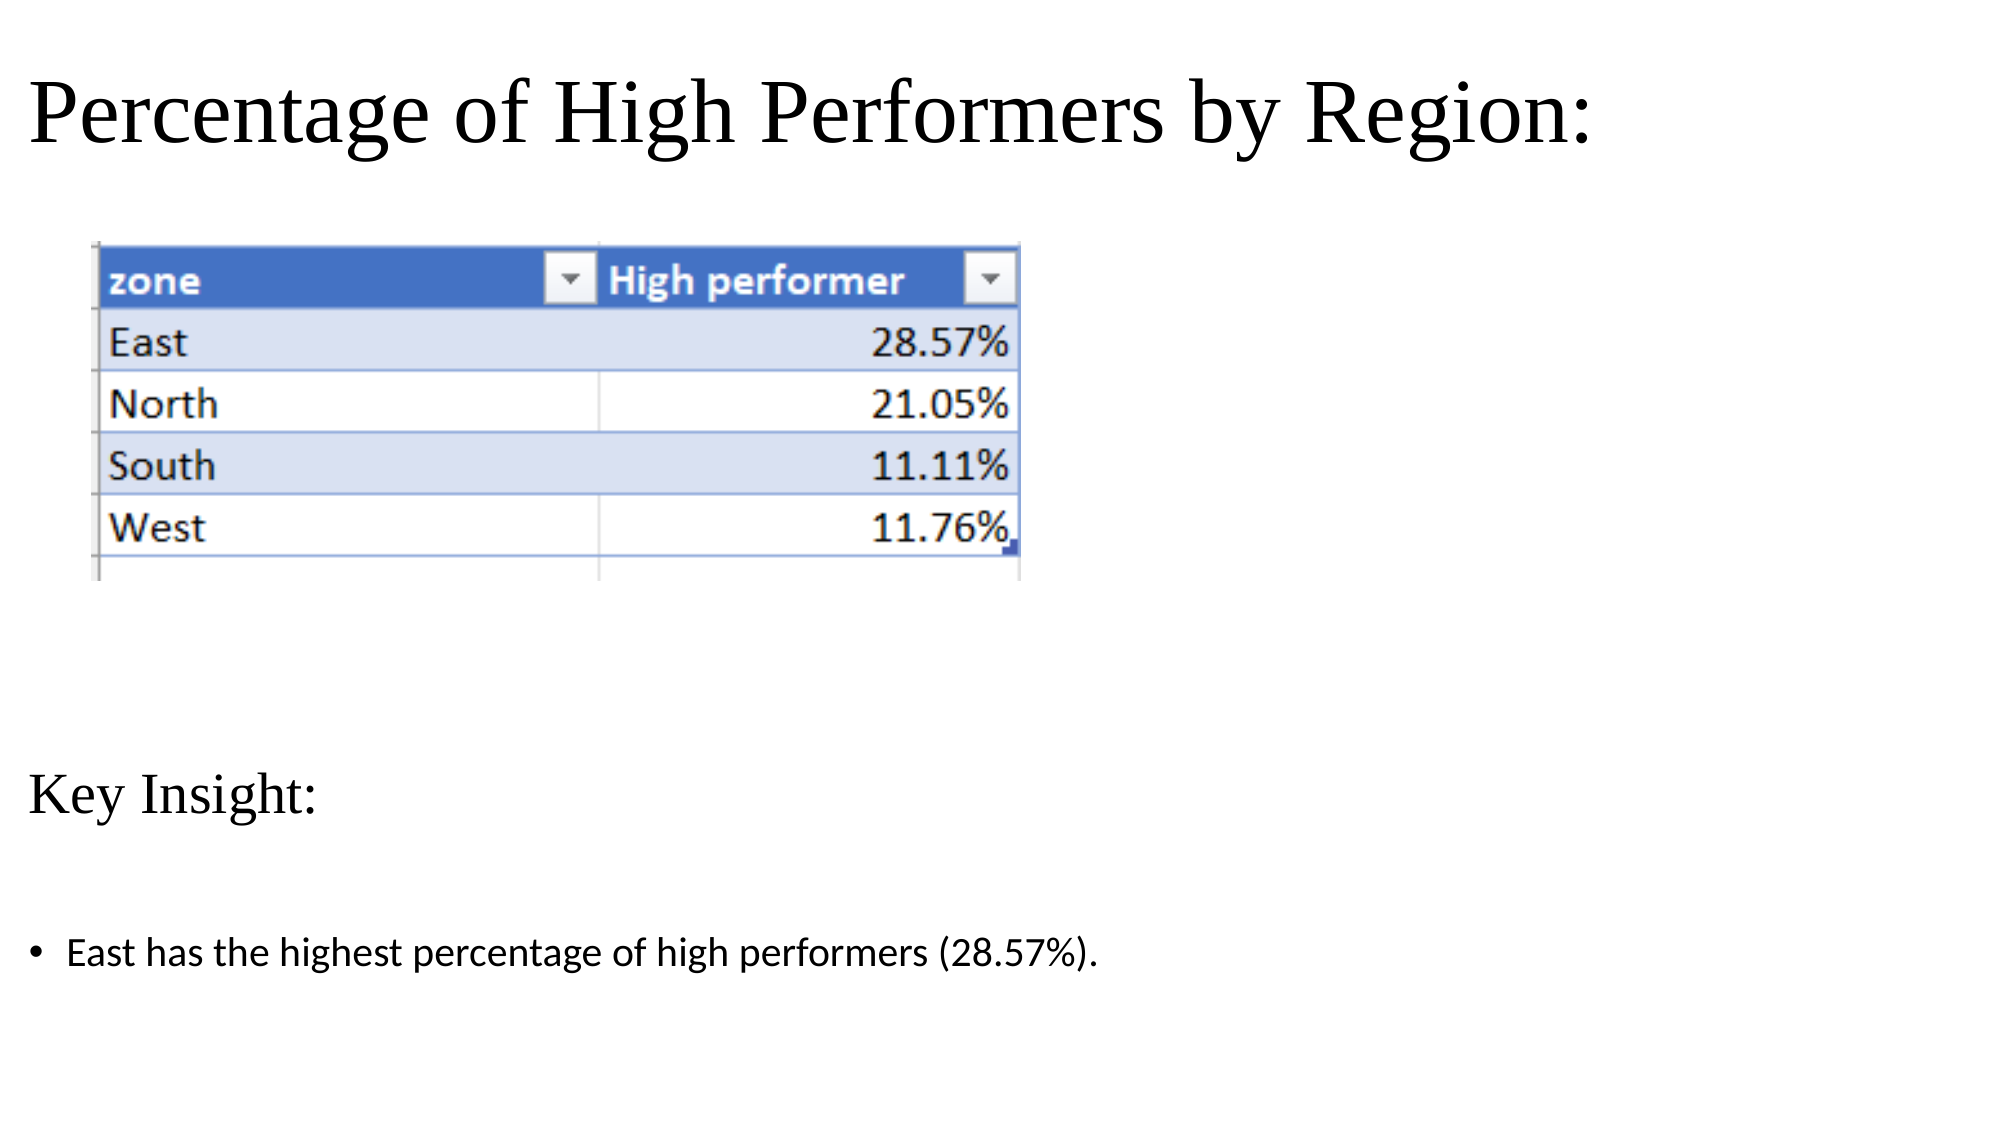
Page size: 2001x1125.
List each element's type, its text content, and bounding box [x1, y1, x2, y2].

list Key Insight: East has the highest percentage of high performers (28.57%). [13, 755, 1930, 1125]
title Percentage of High Performers by Region: [13, 0, 1863, 227]
picture [91, 241, 1021, 582]
